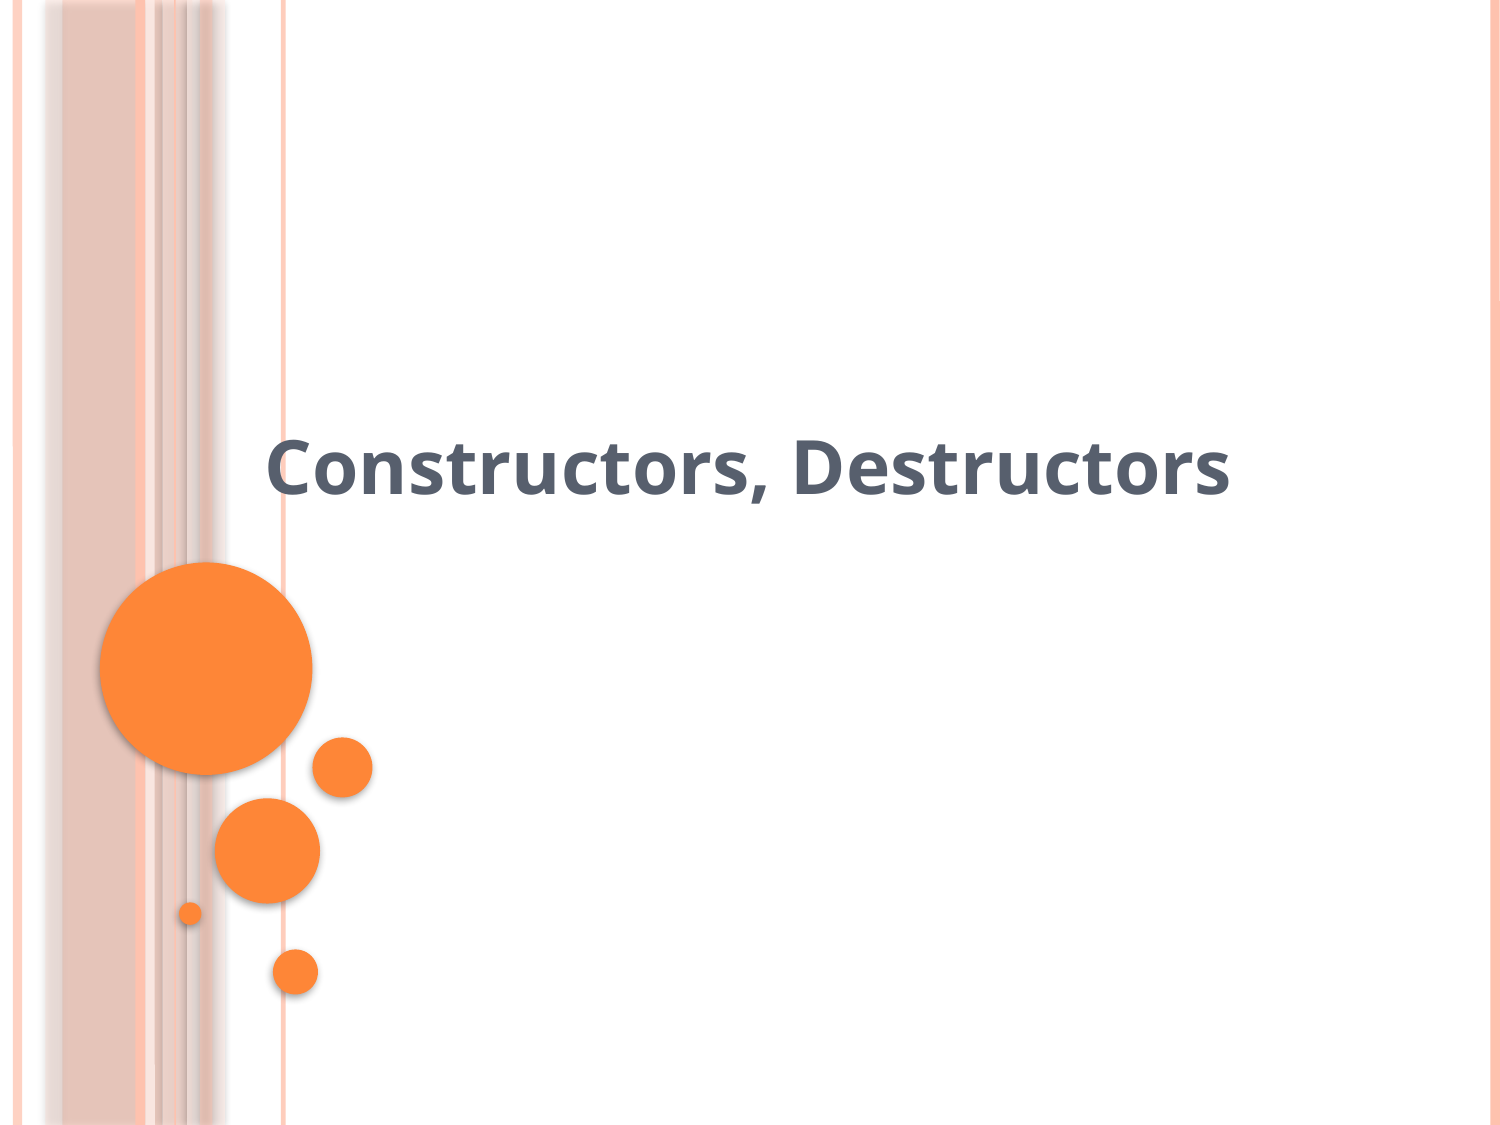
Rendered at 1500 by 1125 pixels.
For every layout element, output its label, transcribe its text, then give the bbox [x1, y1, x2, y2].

subtitle Constructors, Destructors [249, 412, 1300, 700]
